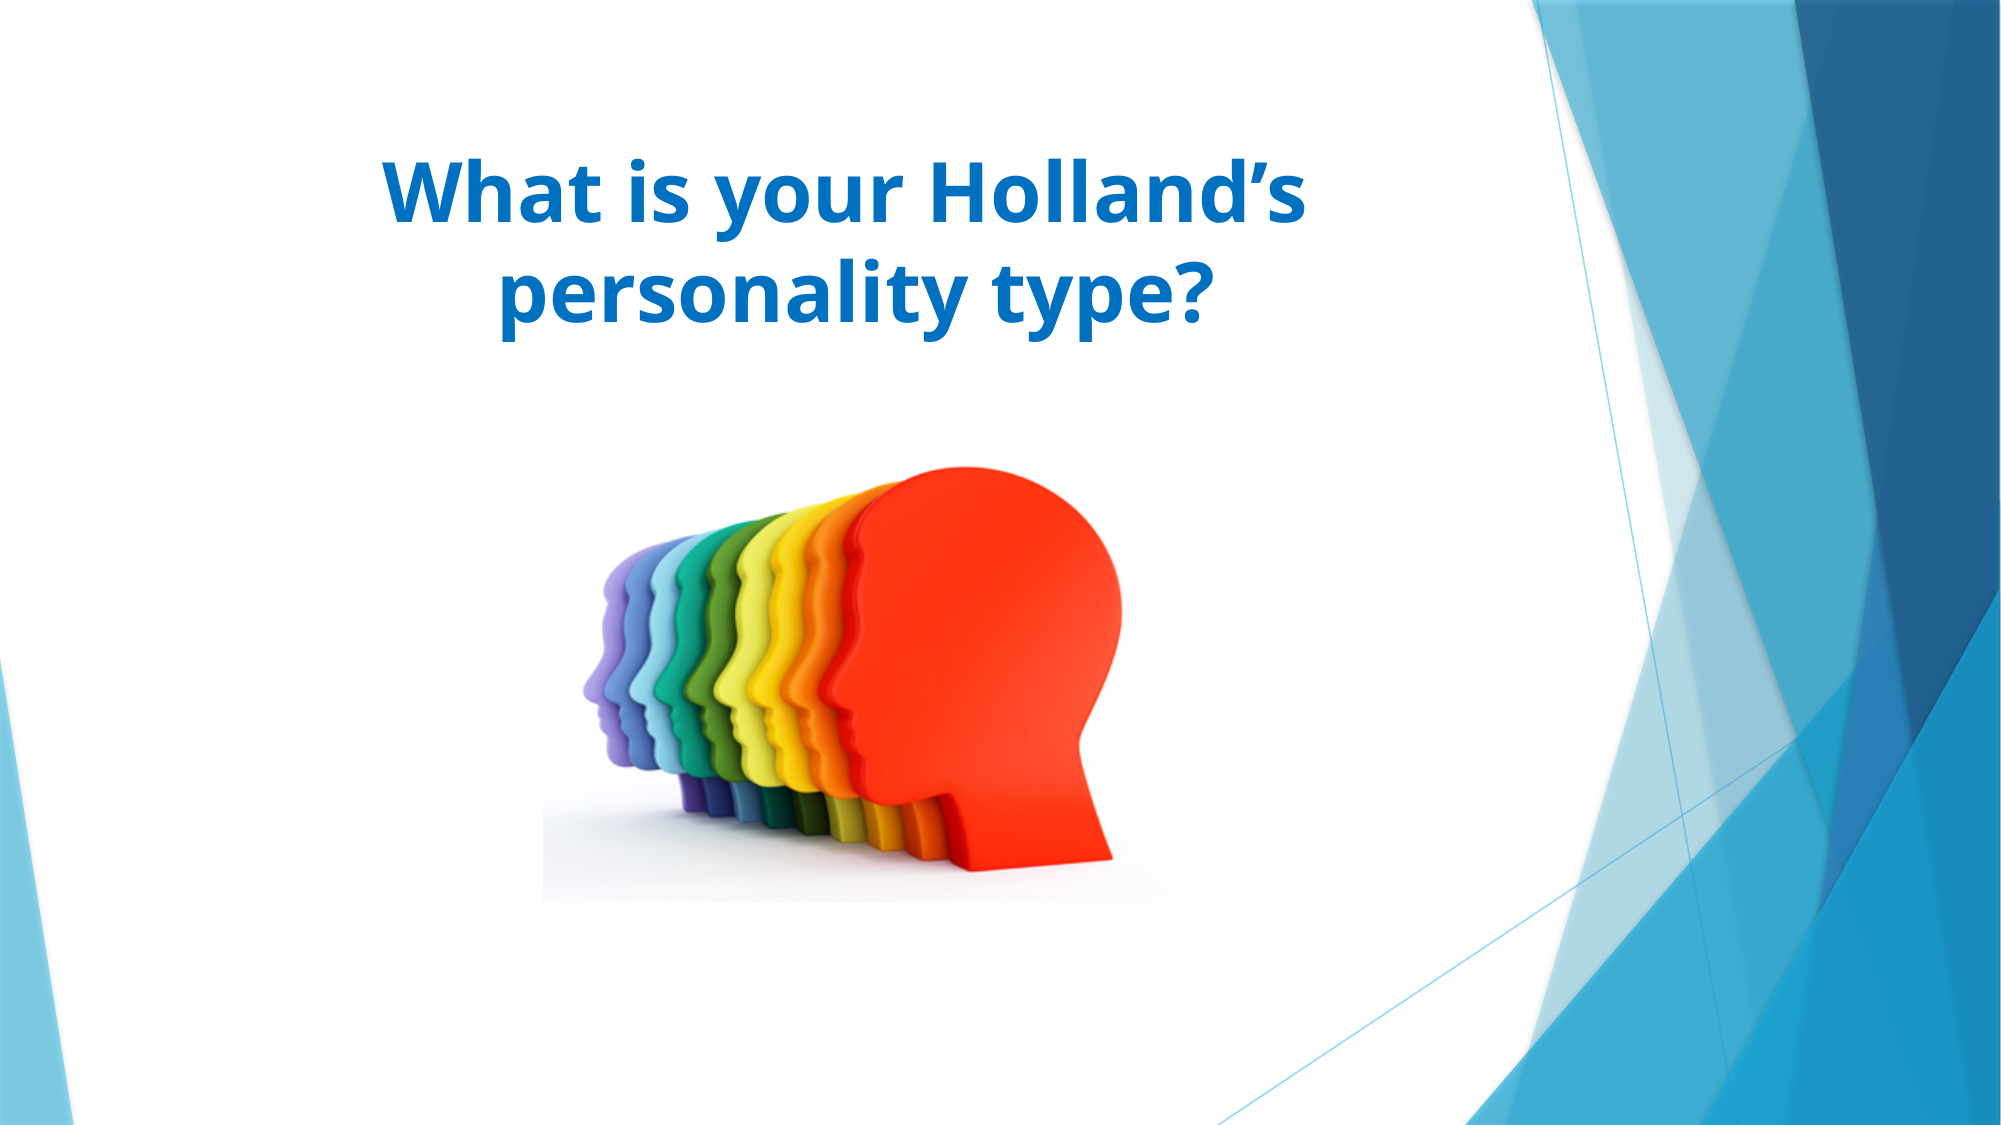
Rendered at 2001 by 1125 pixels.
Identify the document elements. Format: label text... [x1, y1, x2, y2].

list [543, 427, 1170, 904]
title What is your Holland’s personality type? [151, 131, 1562, 349]
